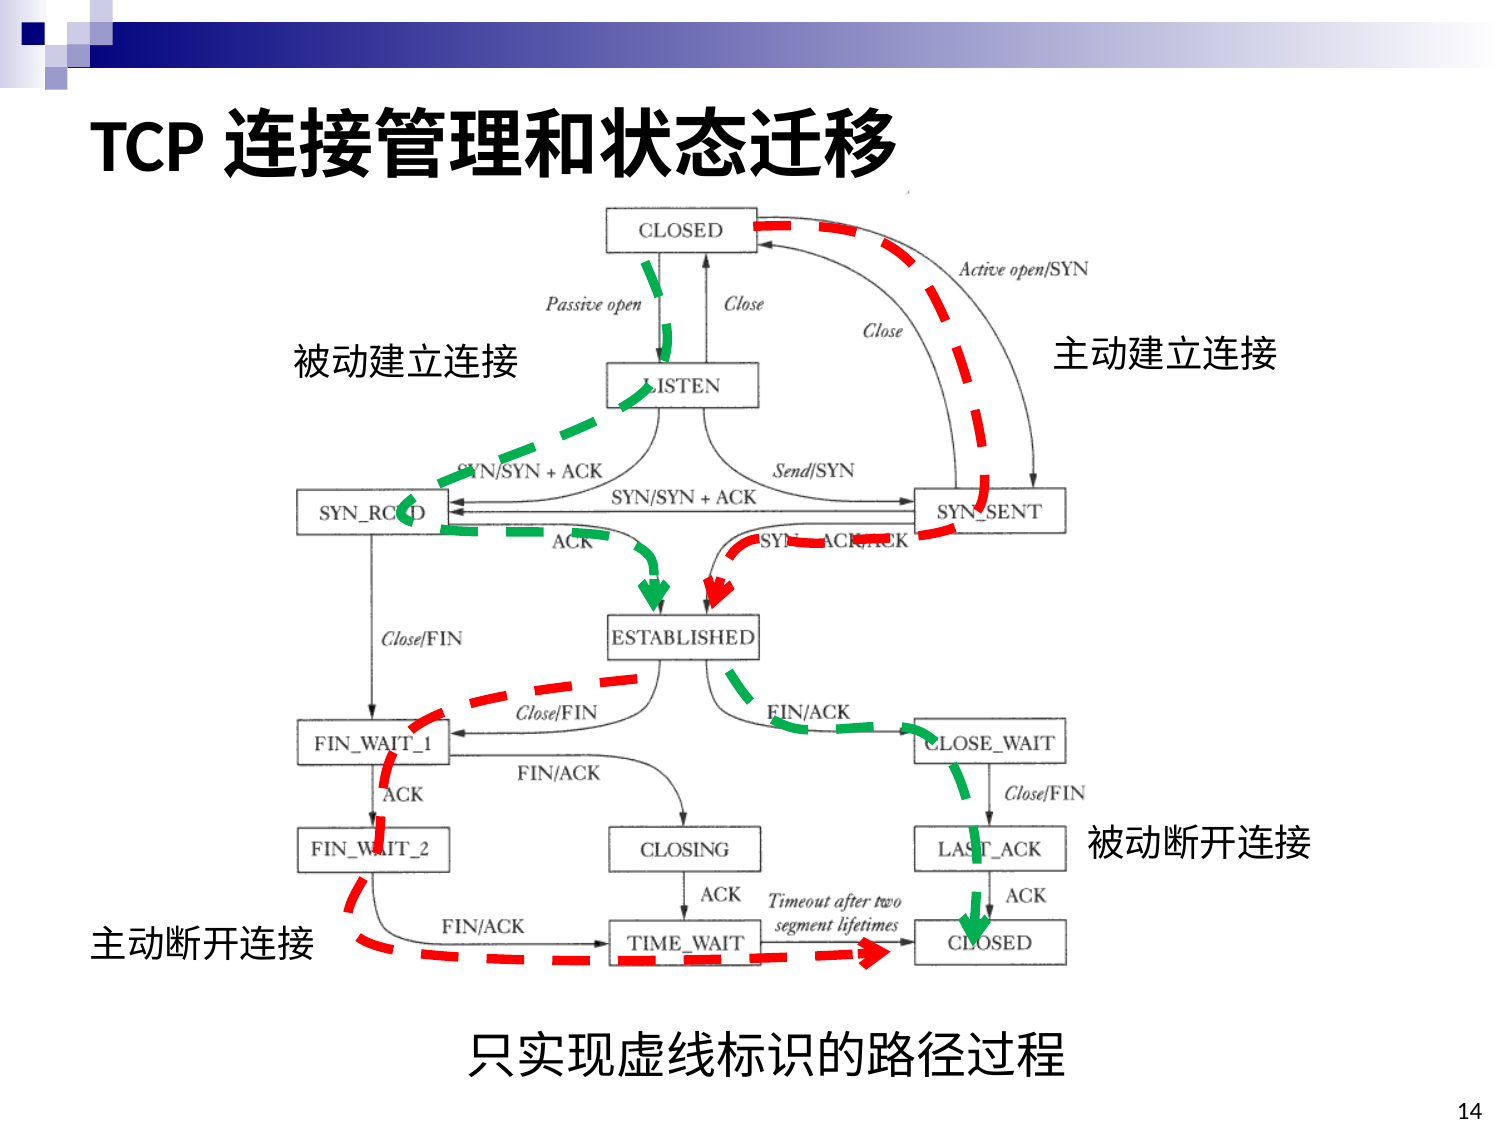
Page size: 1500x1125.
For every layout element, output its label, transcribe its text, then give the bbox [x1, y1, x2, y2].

text_box 主动断开连接 [75, 912, 270, 973]
slide_number 14 [1448, 1100, 1483, 1125]
picture [275, 178, 1126, 997]
text_box 主动建立连接 [1130, 322, 1293, 382]
title TCP连接管理和状态迁移 [75, 75, 1425, 209]
list 只实现虚线标识的路径过程 [119, 986, 1414, 1099]
text_box 被动断开连接 [1130, 811, 1358, 872]
